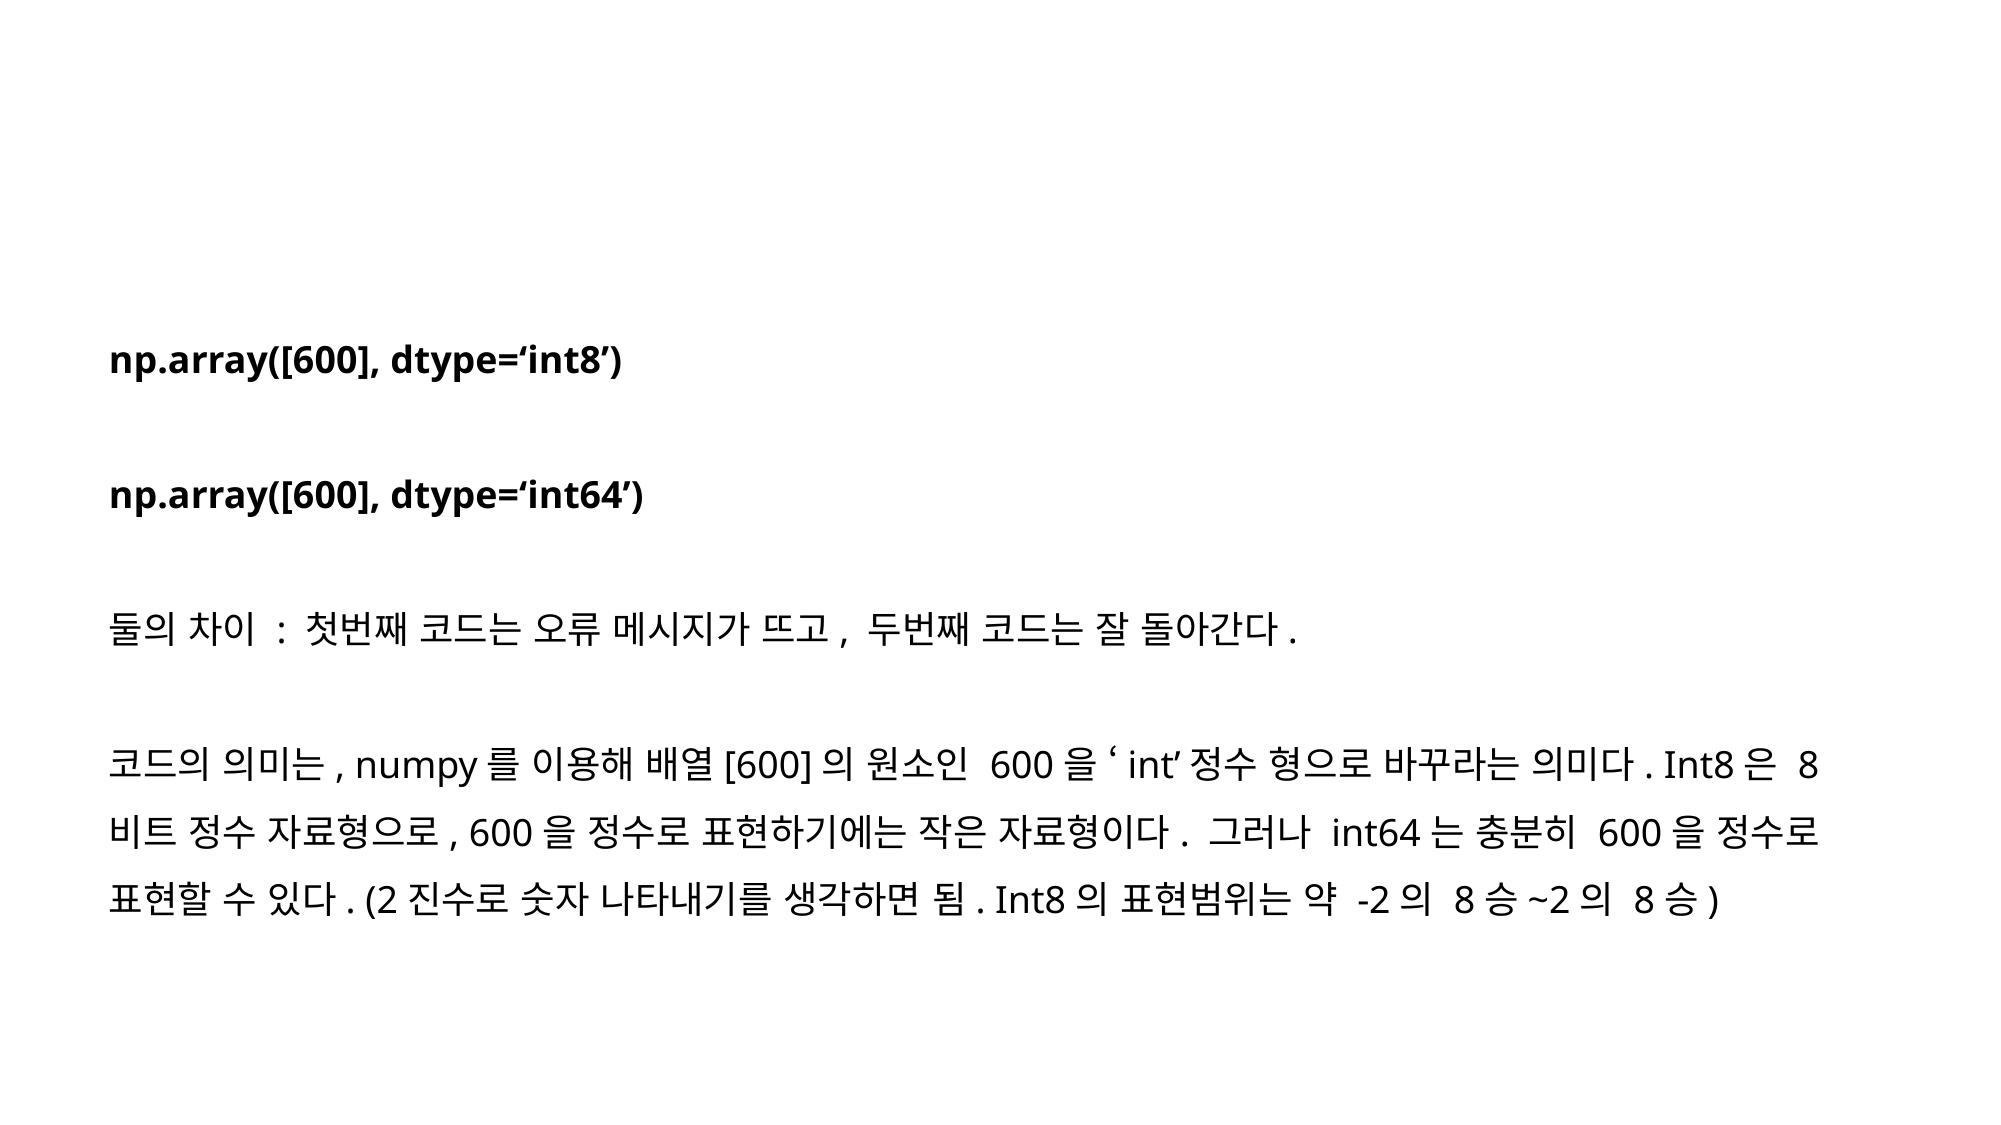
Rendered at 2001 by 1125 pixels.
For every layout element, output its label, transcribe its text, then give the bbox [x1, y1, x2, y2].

text_box np.array([600], dtype=‘int8’) np.array([600], dtype=‘int64’) 둘의 차이 : 첫번째 코드는 오류 메시지가 뜨고, 두번째 코드는 잘 돌아간다. 코드의 의미는, numpy를 이용해 배열[600]의 원소인 600을 ‘int’정수 형으로 바꾸라는 의미다. Int8은 8비트 정수 자료형으로, 600을 정수로 표현하기에는 작은 자료형이다. 그러나 int64는 충분히 600을 정수로 표현할 수 있다. (2진수로 숫자 나타내기를 생각하면 됨. Int8의 표현범위는 약 -2의 8승~2의 8승) [93, 306, 1911, 929]
